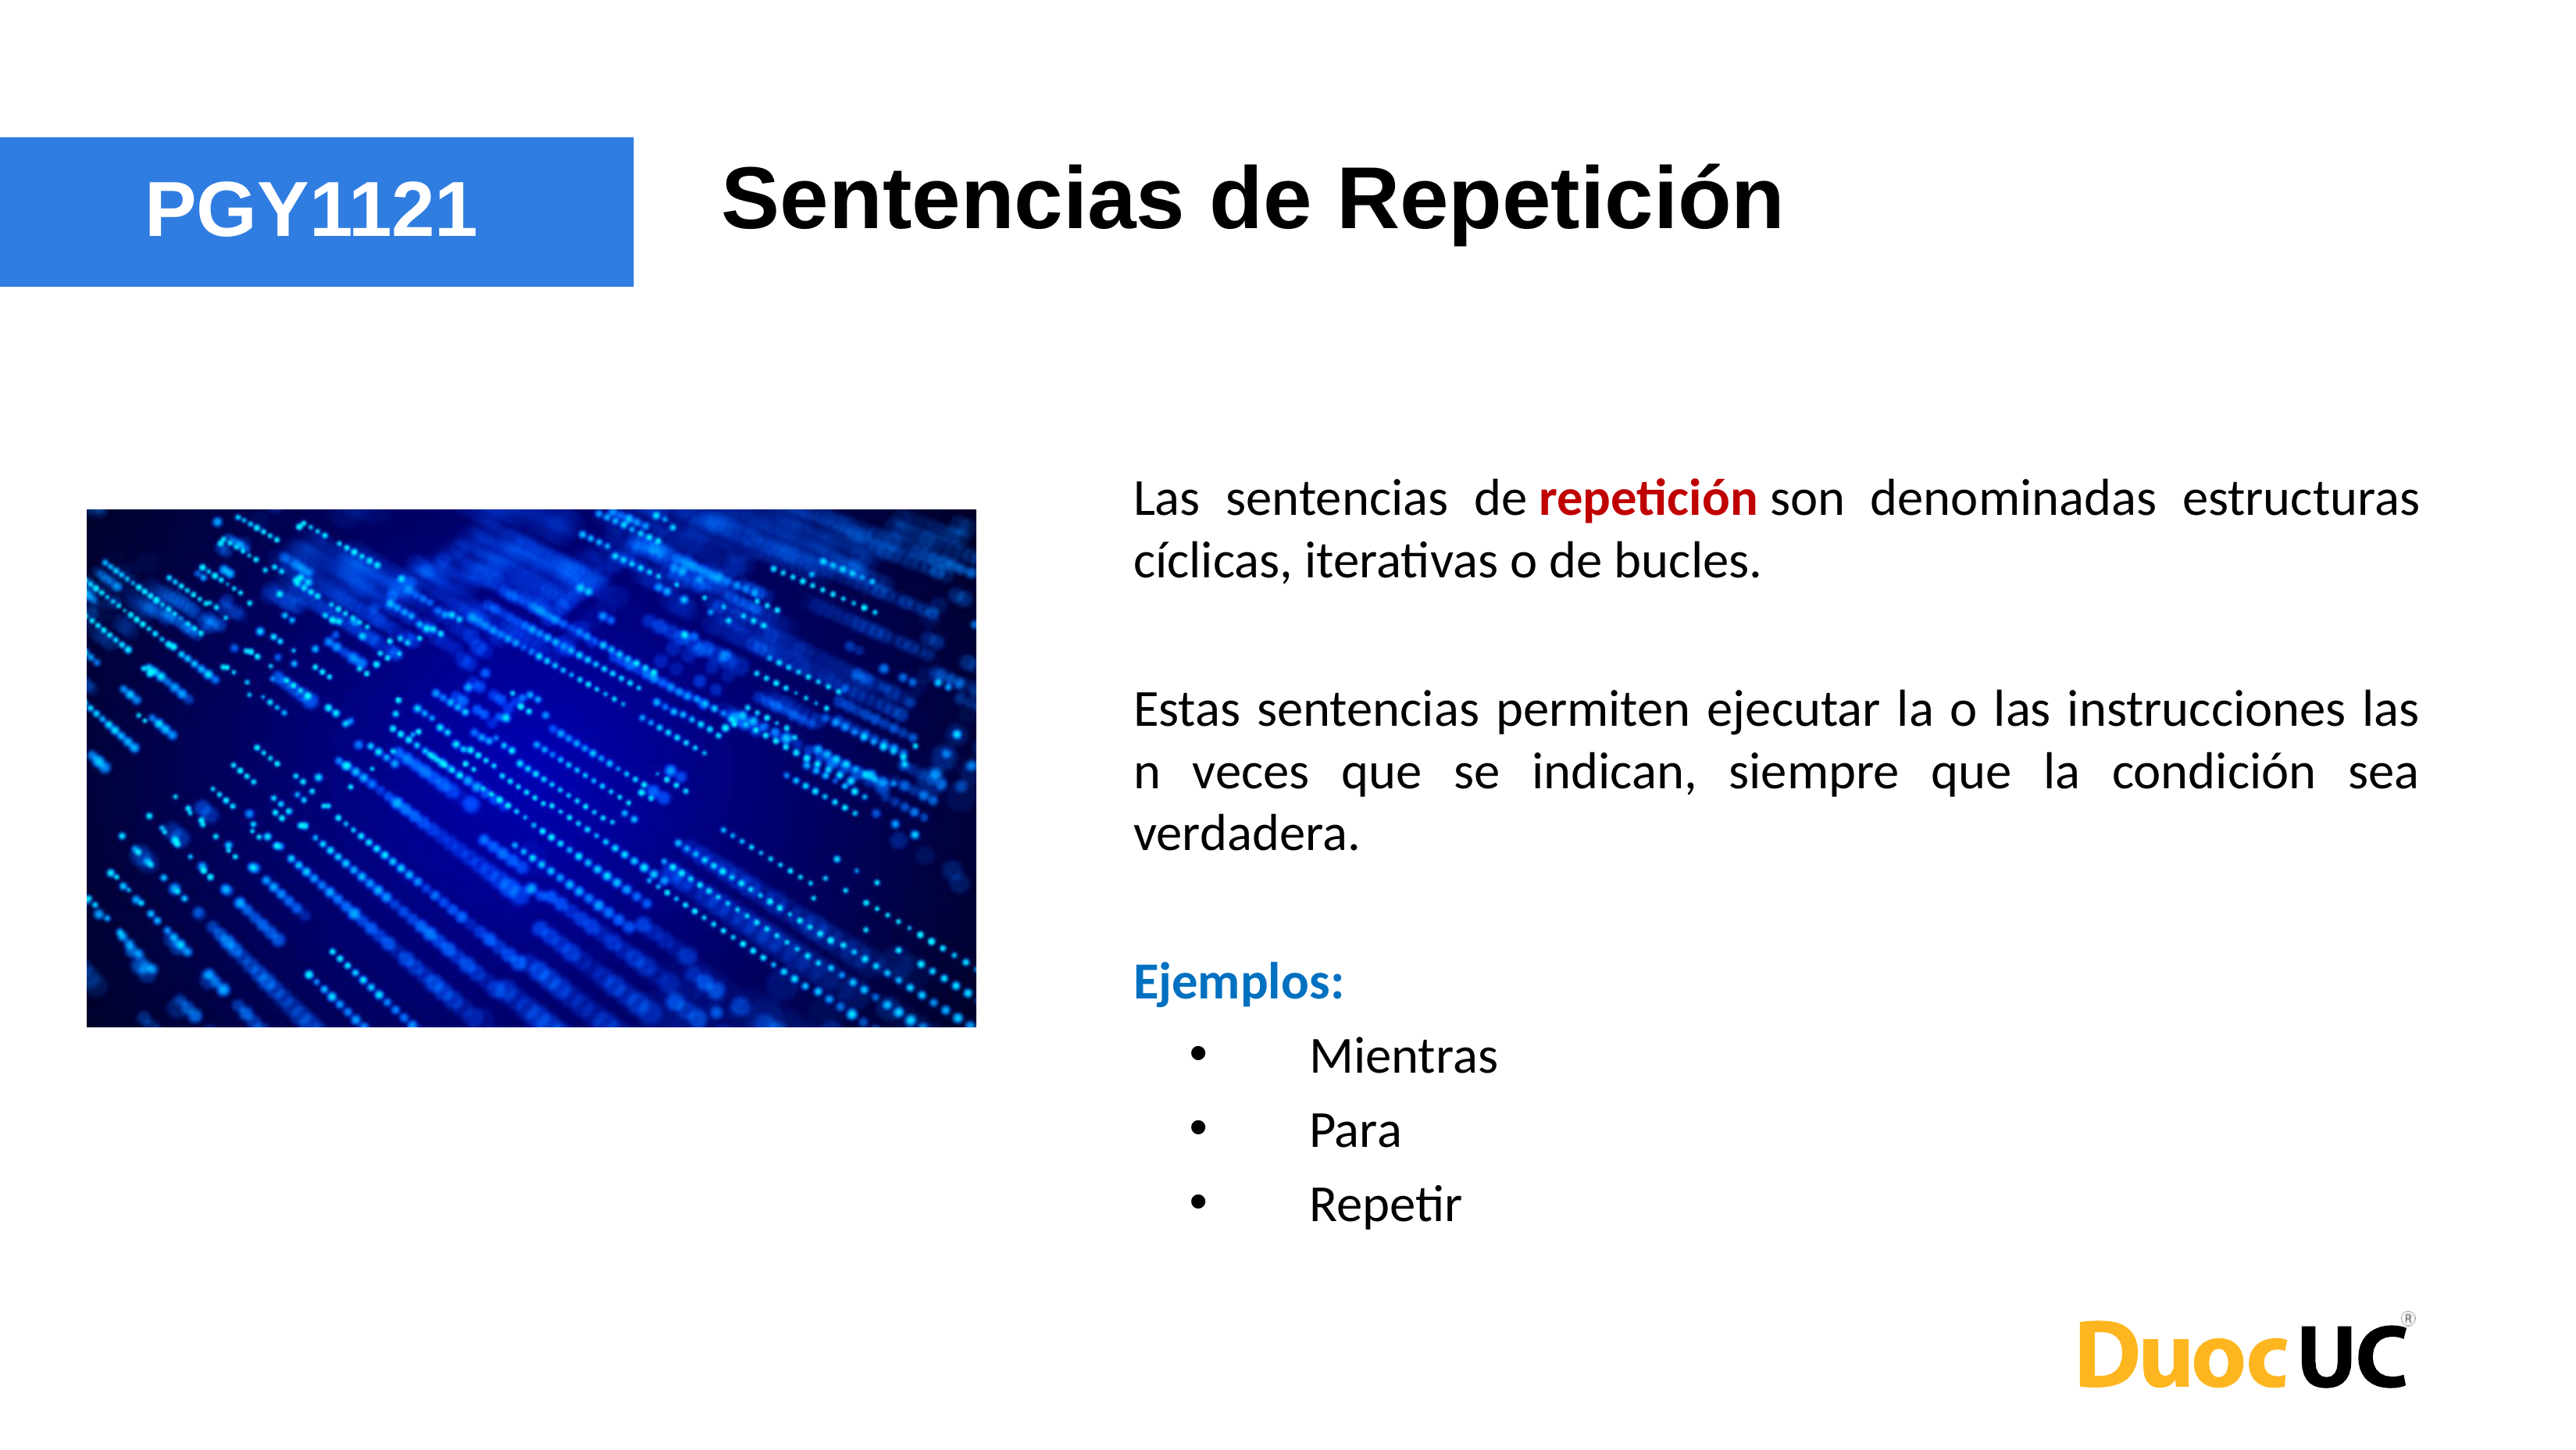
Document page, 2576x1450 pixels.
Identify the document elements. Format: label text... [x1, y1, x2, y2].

picture [87, 509, 976, 1028]
text_box Las sentencias de repetición son denominadas estructuras cíclicas, iterativas o de bucles. Estas sentencias permiten ejecutar la o las instrucciones las n veces que se indican, siempre que la condición sea verdadera. Ejemplos: Mientras Para Repetir [1131, 451, 2421, 1315]
picture [2401, 1315, 2416, 1327]
list PGY1121 [18, 158, 605, 253]
text_box Sentencias de Repetición [721, 141, 1790, 247]
